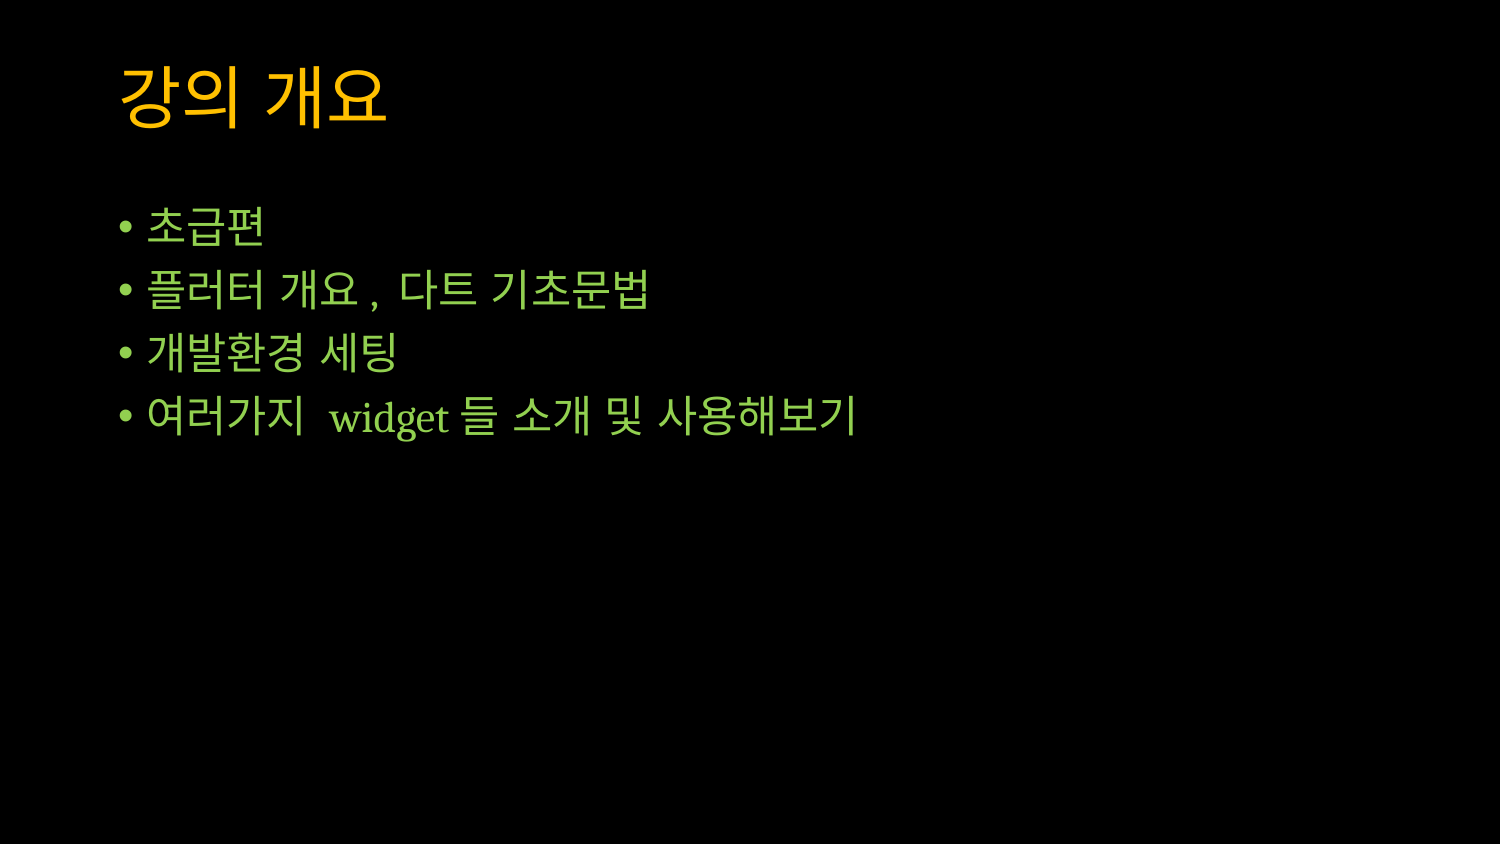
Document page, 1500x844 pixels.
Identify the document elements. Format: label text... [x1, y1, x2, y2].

title 강의 개요 [103, 44, 1397, 159]
list 초급편 플러터 개요, 다트 기초문법 개발환경 세팅 여러가지 widget들 소개 및 사용해보기 [103, 198, 1397, 760]
